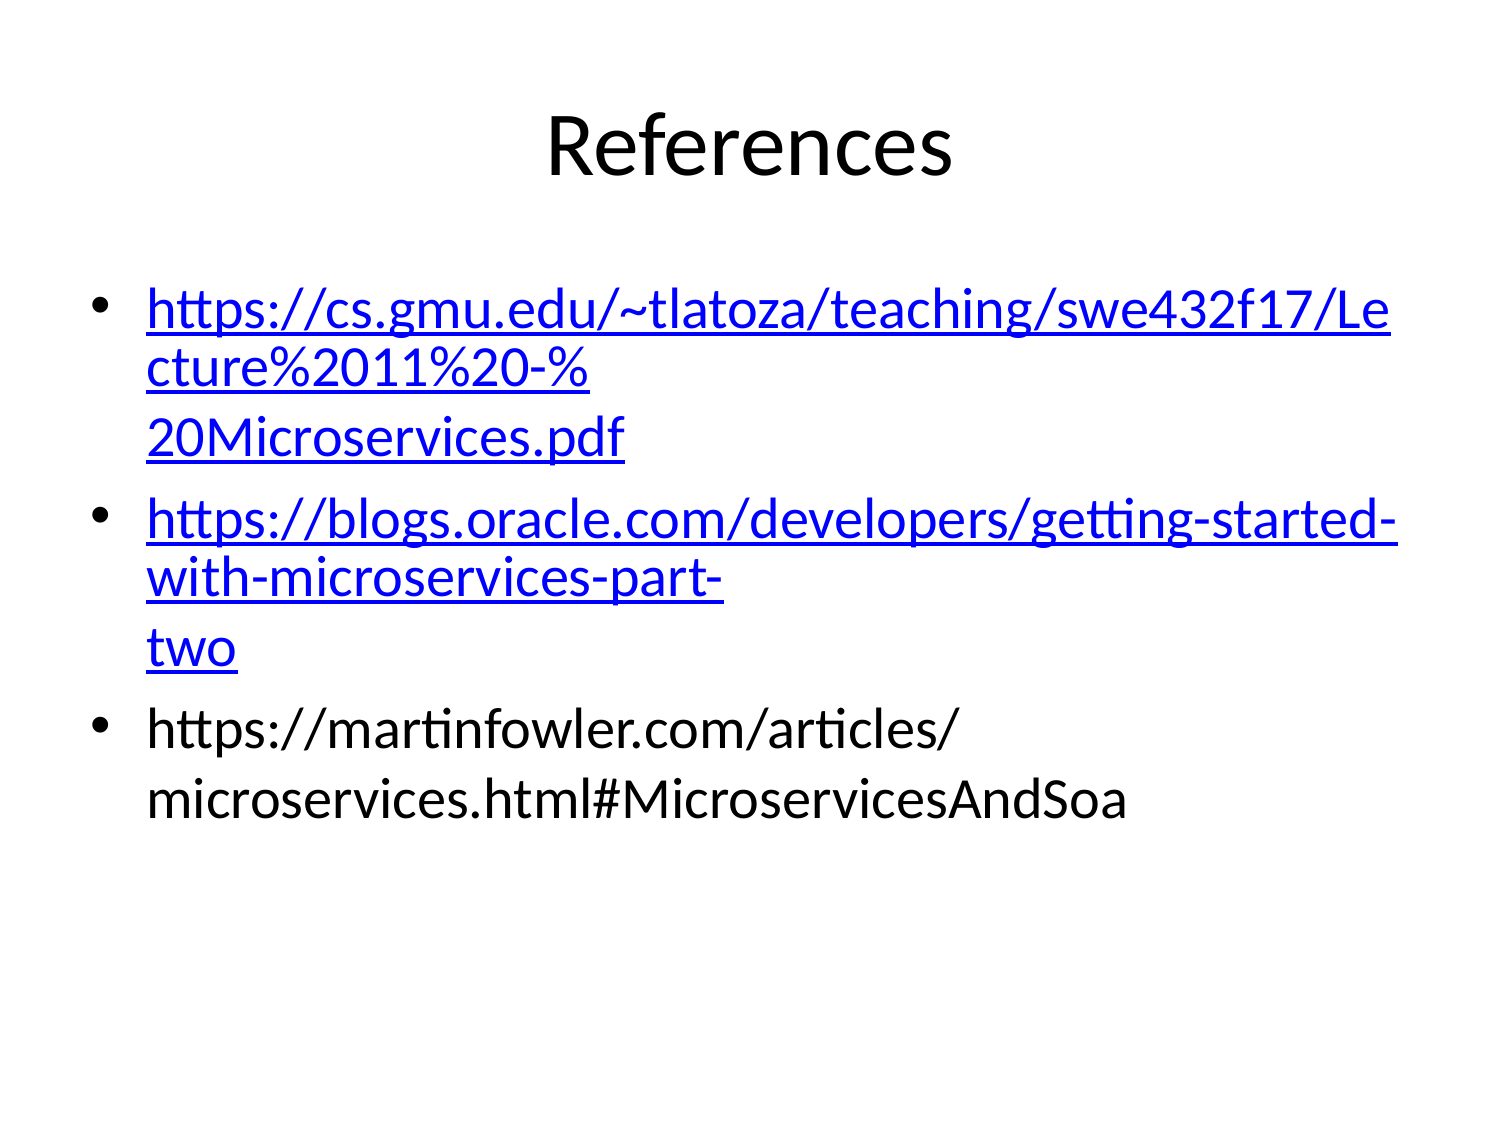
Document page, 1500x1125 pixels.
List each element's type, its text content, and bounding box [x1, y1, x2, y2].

title References [75, 45, 1425, 233]
list https://cs.gmu.edu/~tlatoza/teaching/swe432f17/Lecture%2011%20-%20Microservices.pdf https://blogs.oracle.com/developers/getting-started-with-microservices-part-two https://martinfowler.com/articles/microservices.html#MicroservicesAndSoa [75, 262, 1425, 1005]
